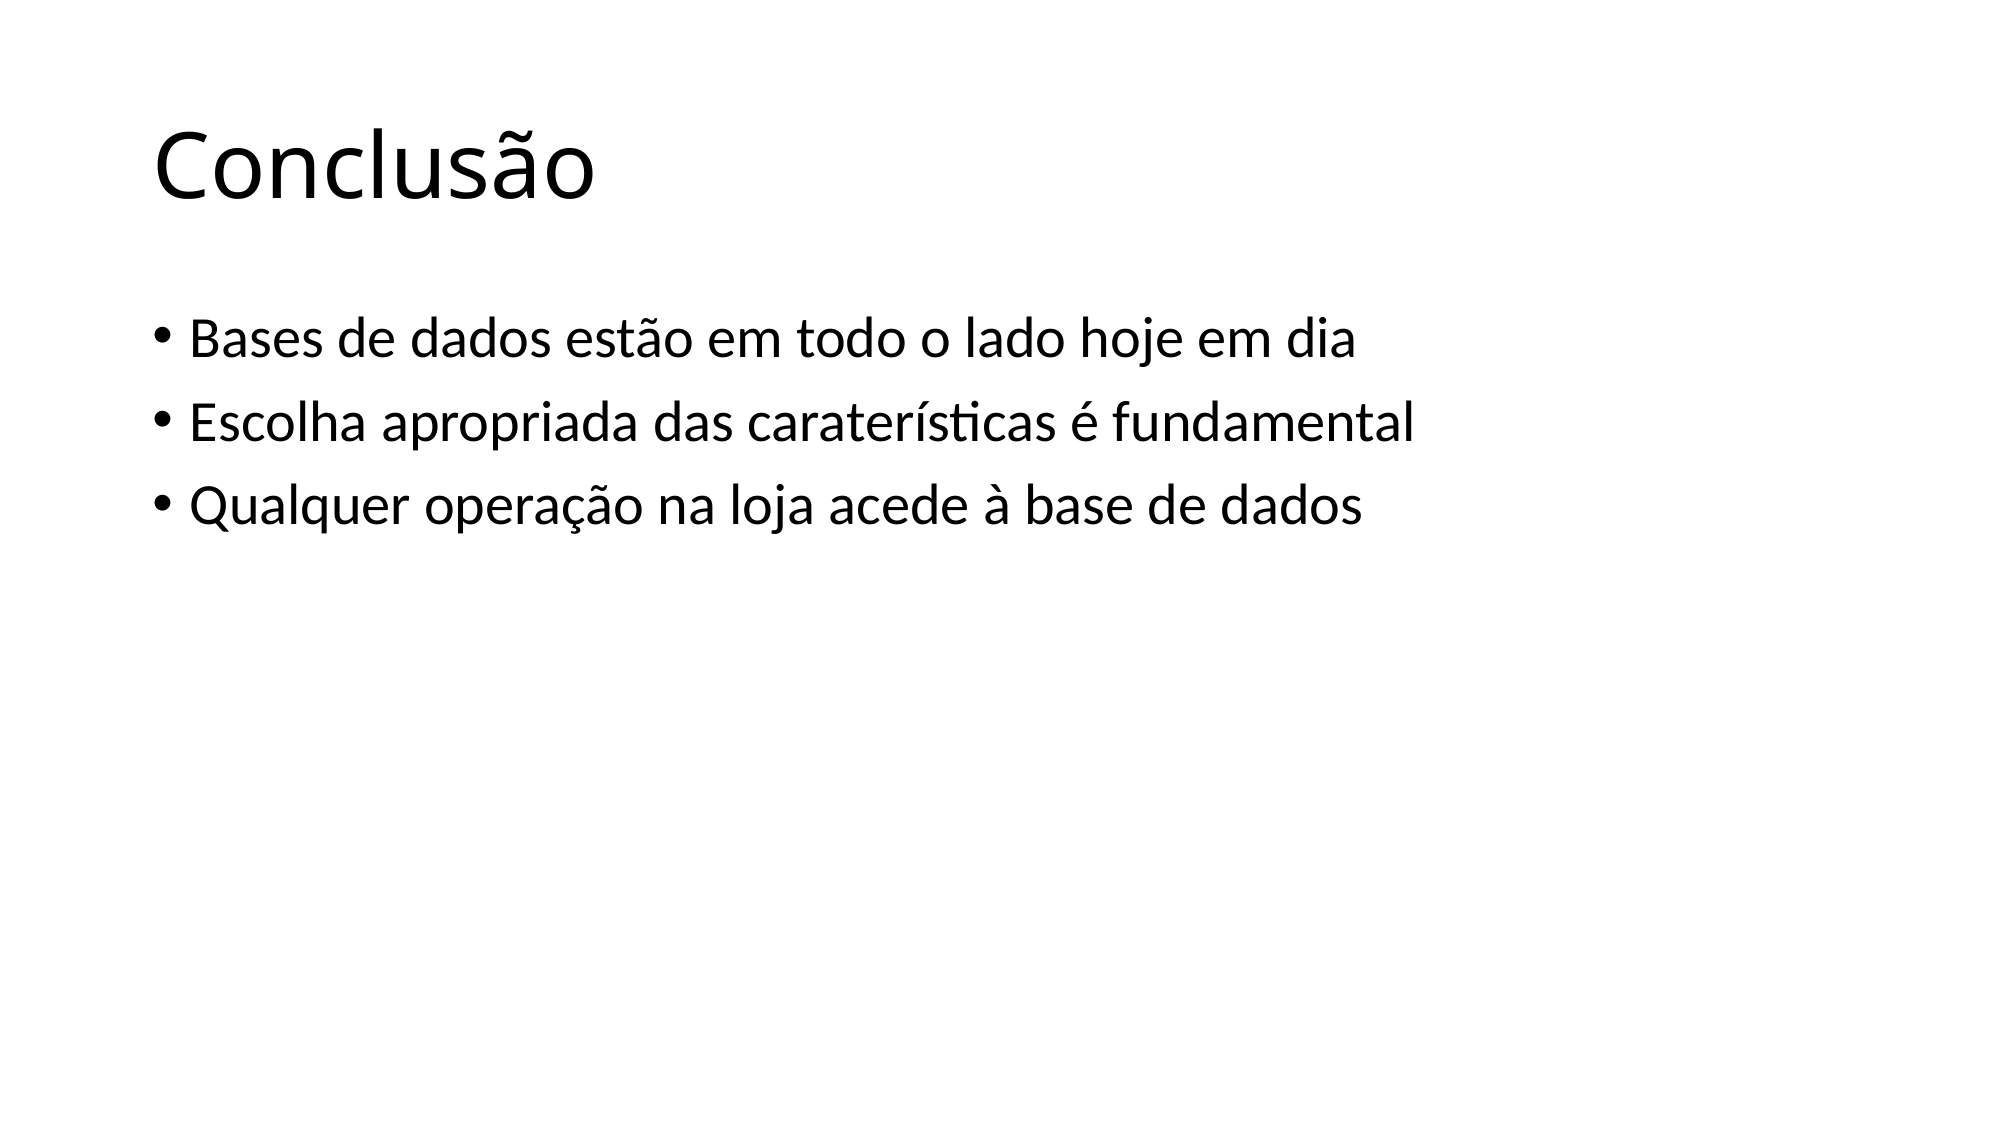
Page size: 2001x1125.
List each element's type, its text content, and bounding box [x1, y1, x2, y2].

title Conclusão [137, 59, 1863, 278]
list Bases de dados estão em todo o lado hoje em dia Escolha apropriada das caraterísticas é fundamental Qualquer operação na loja acede à base de dados [137, 299, 1863, 1014]
